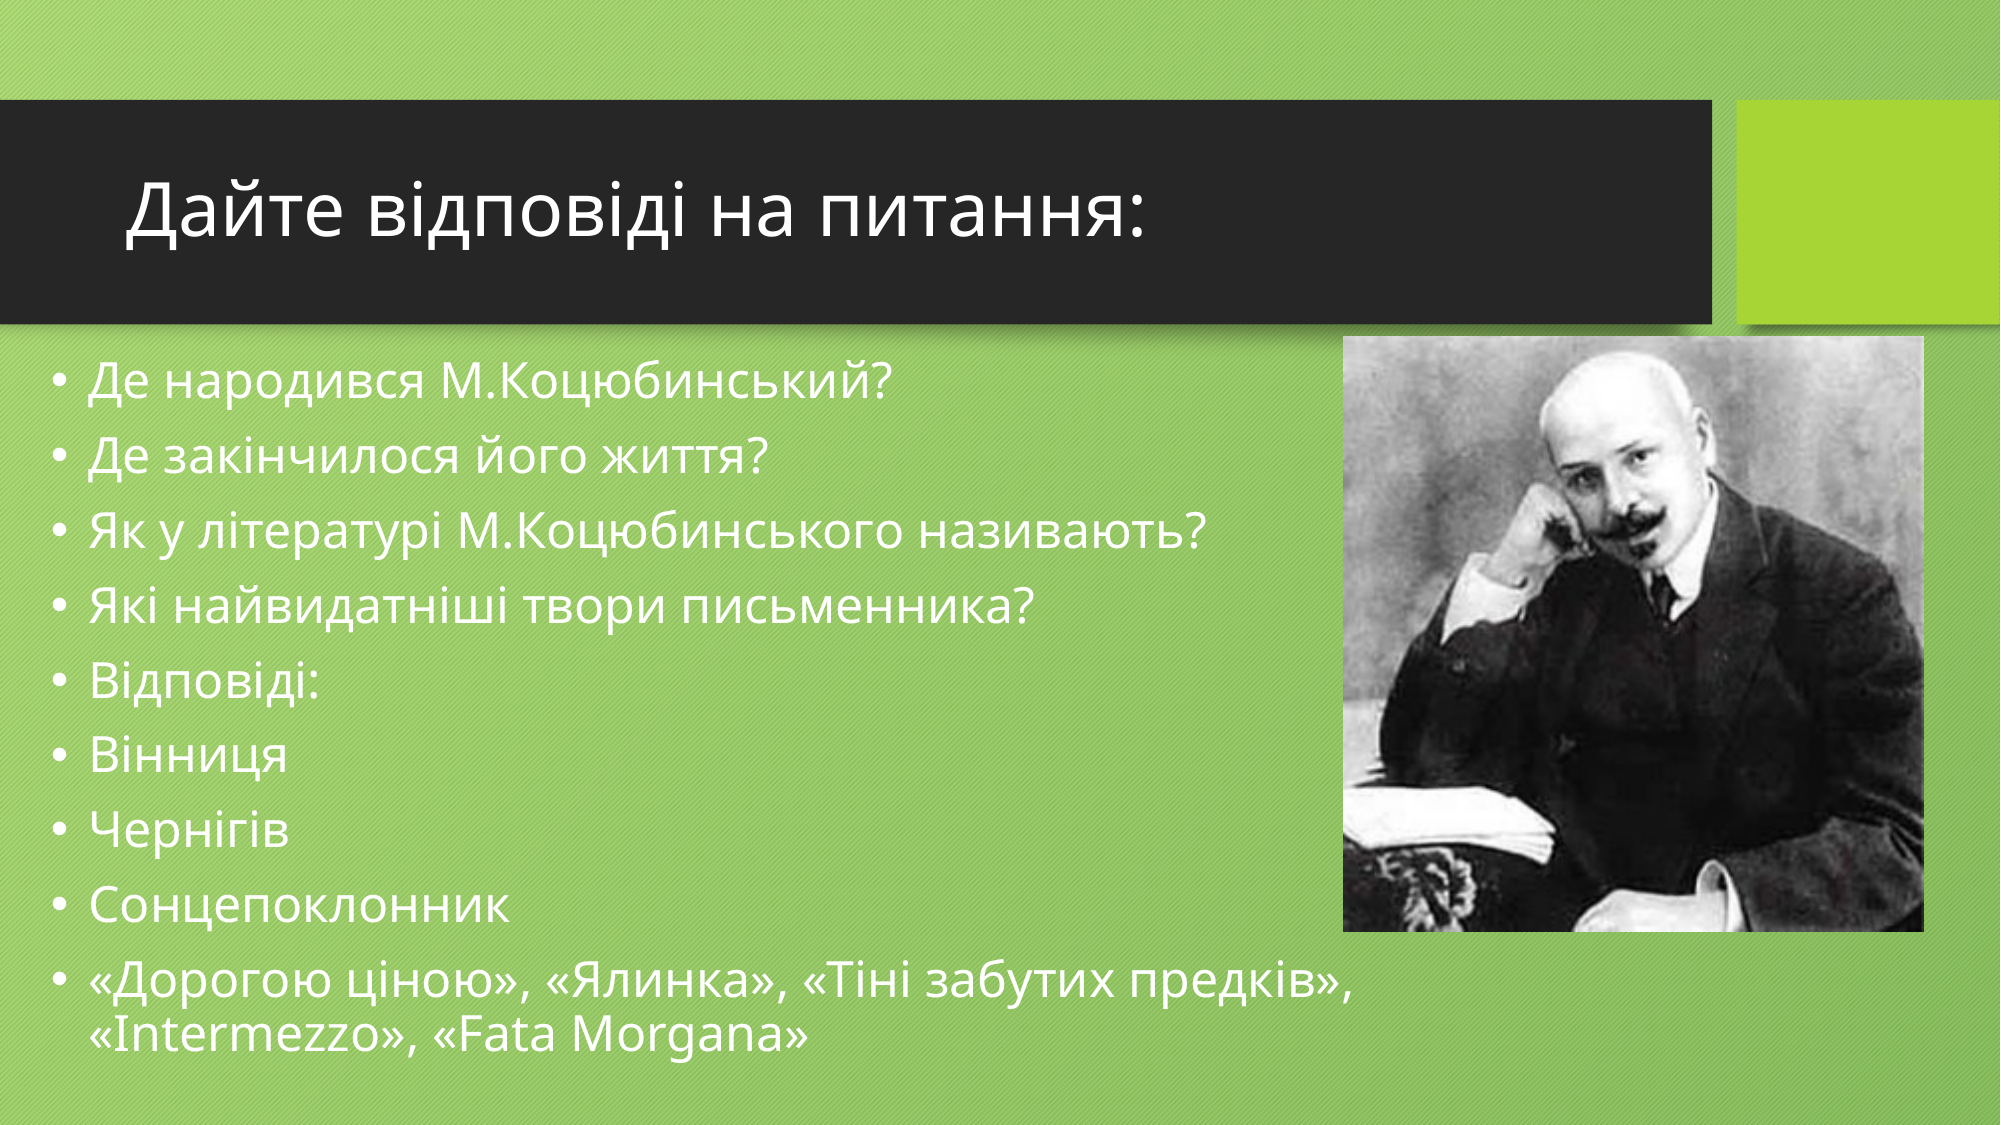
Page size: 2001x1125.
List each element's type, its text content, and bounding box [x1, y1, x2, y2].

title Дайте відповіді на питання: [111, 123, 1689, 301]
list Де народився М.Коцюбинський? Де закінчилося його життя? Як у літературі М.Коцюбинського називають? Які найвидатніші твори письменника? Відповіді: Вінниця Чернігів Сонцепоклонник «Дорогою ціною», «Ялинка», «Тіні забутих предків», «Intermezzо», «Fata Morgana» [35, 348, 1689, 1071]
picture [0, 325, 2000, 932]
